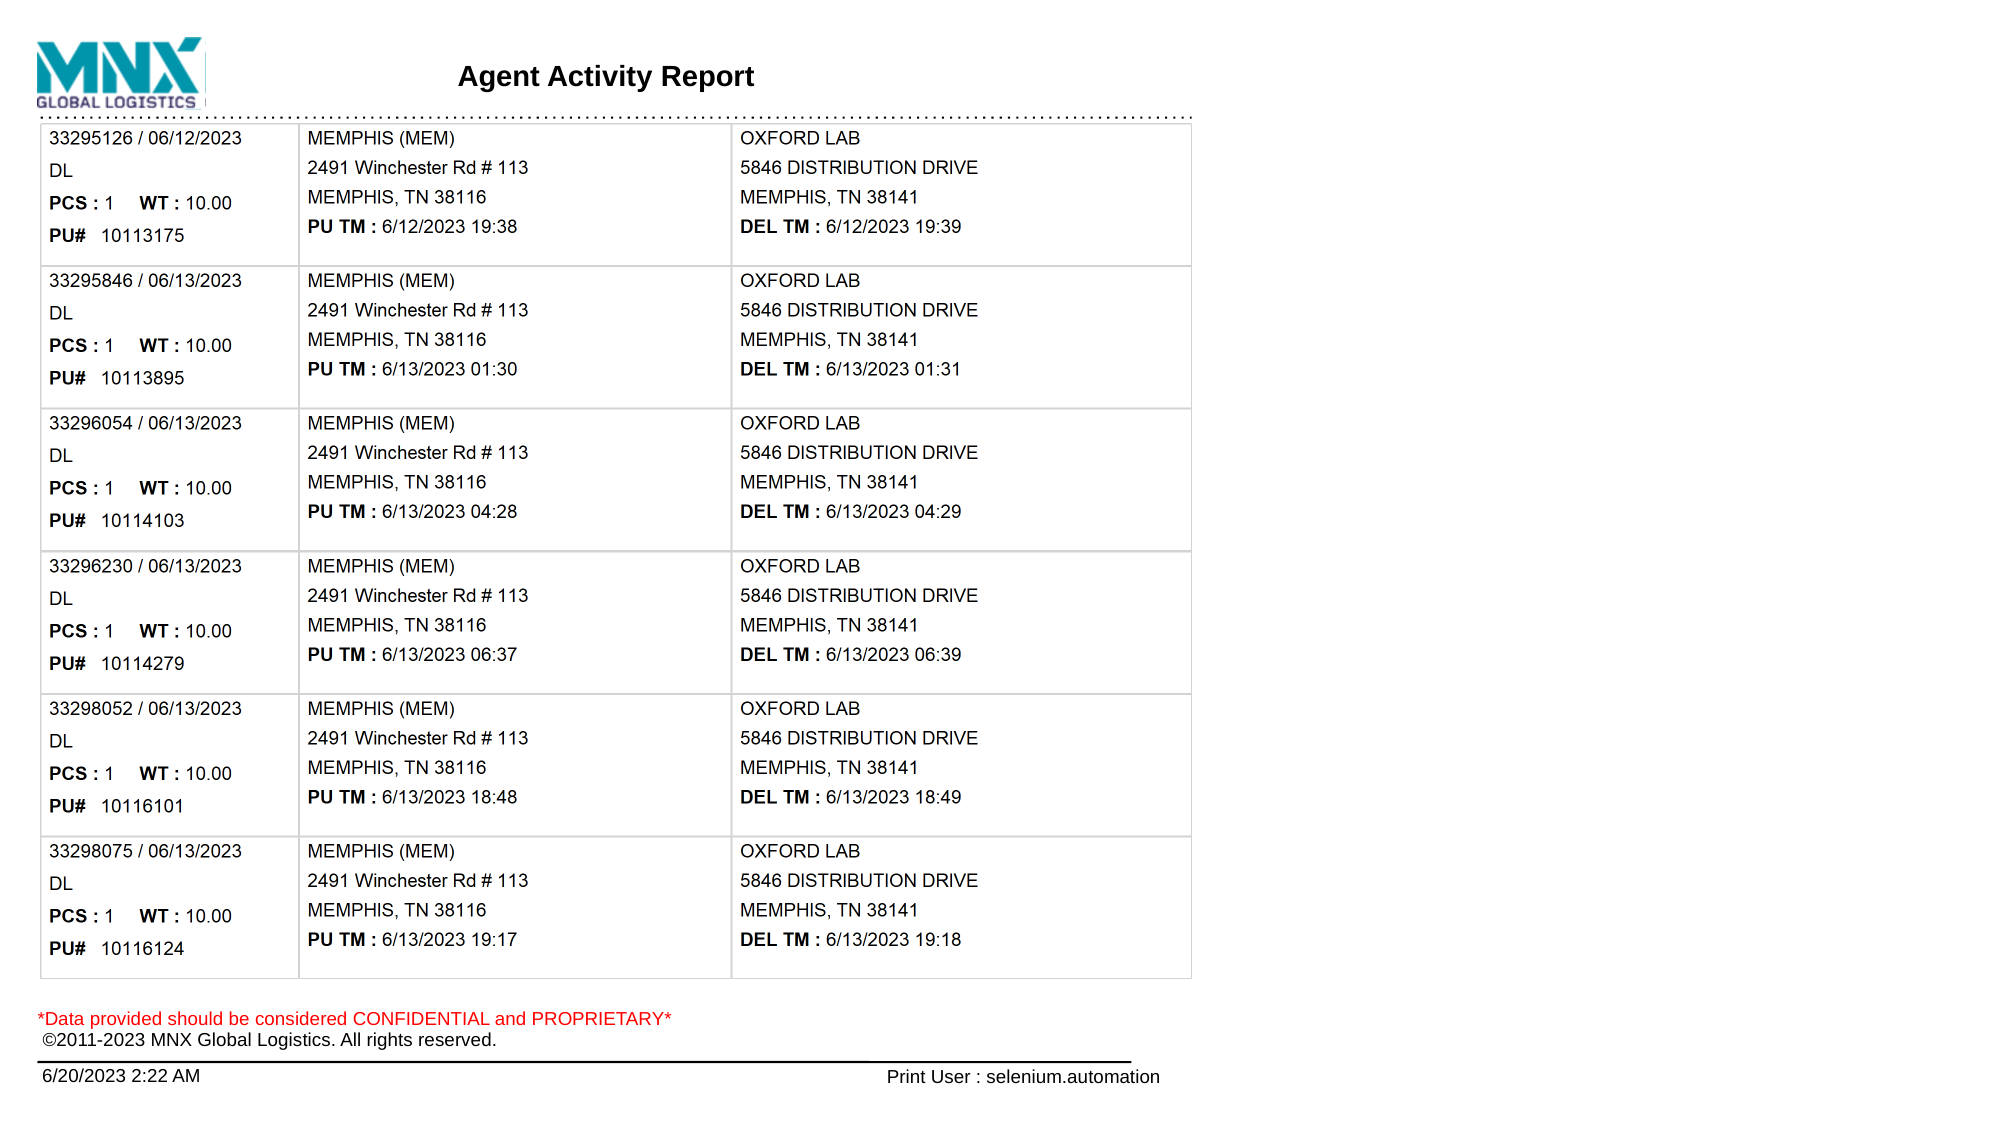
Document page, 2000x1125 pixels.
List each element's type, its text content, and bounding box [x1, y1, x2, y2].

text_box 6/20/2023 2:22 AM [42, 1063, 341, 1088]
text_box Agent Activity Report [359, 53, 854, 96]
text_box *Data provided should be considered CONFIDENTIAL and PROPRIETARY* [37, 1006, 1051, 1027]
text_box Print User : selenium.automation [775, 1064, 1161, 1088]
text_box ©2011-2023 MNX Global Logistics. All rights reserved. [37, 1027, 1051, 1049]
picture [40, 123, 1192, 979]
picture [37, 37, 248, 110]
